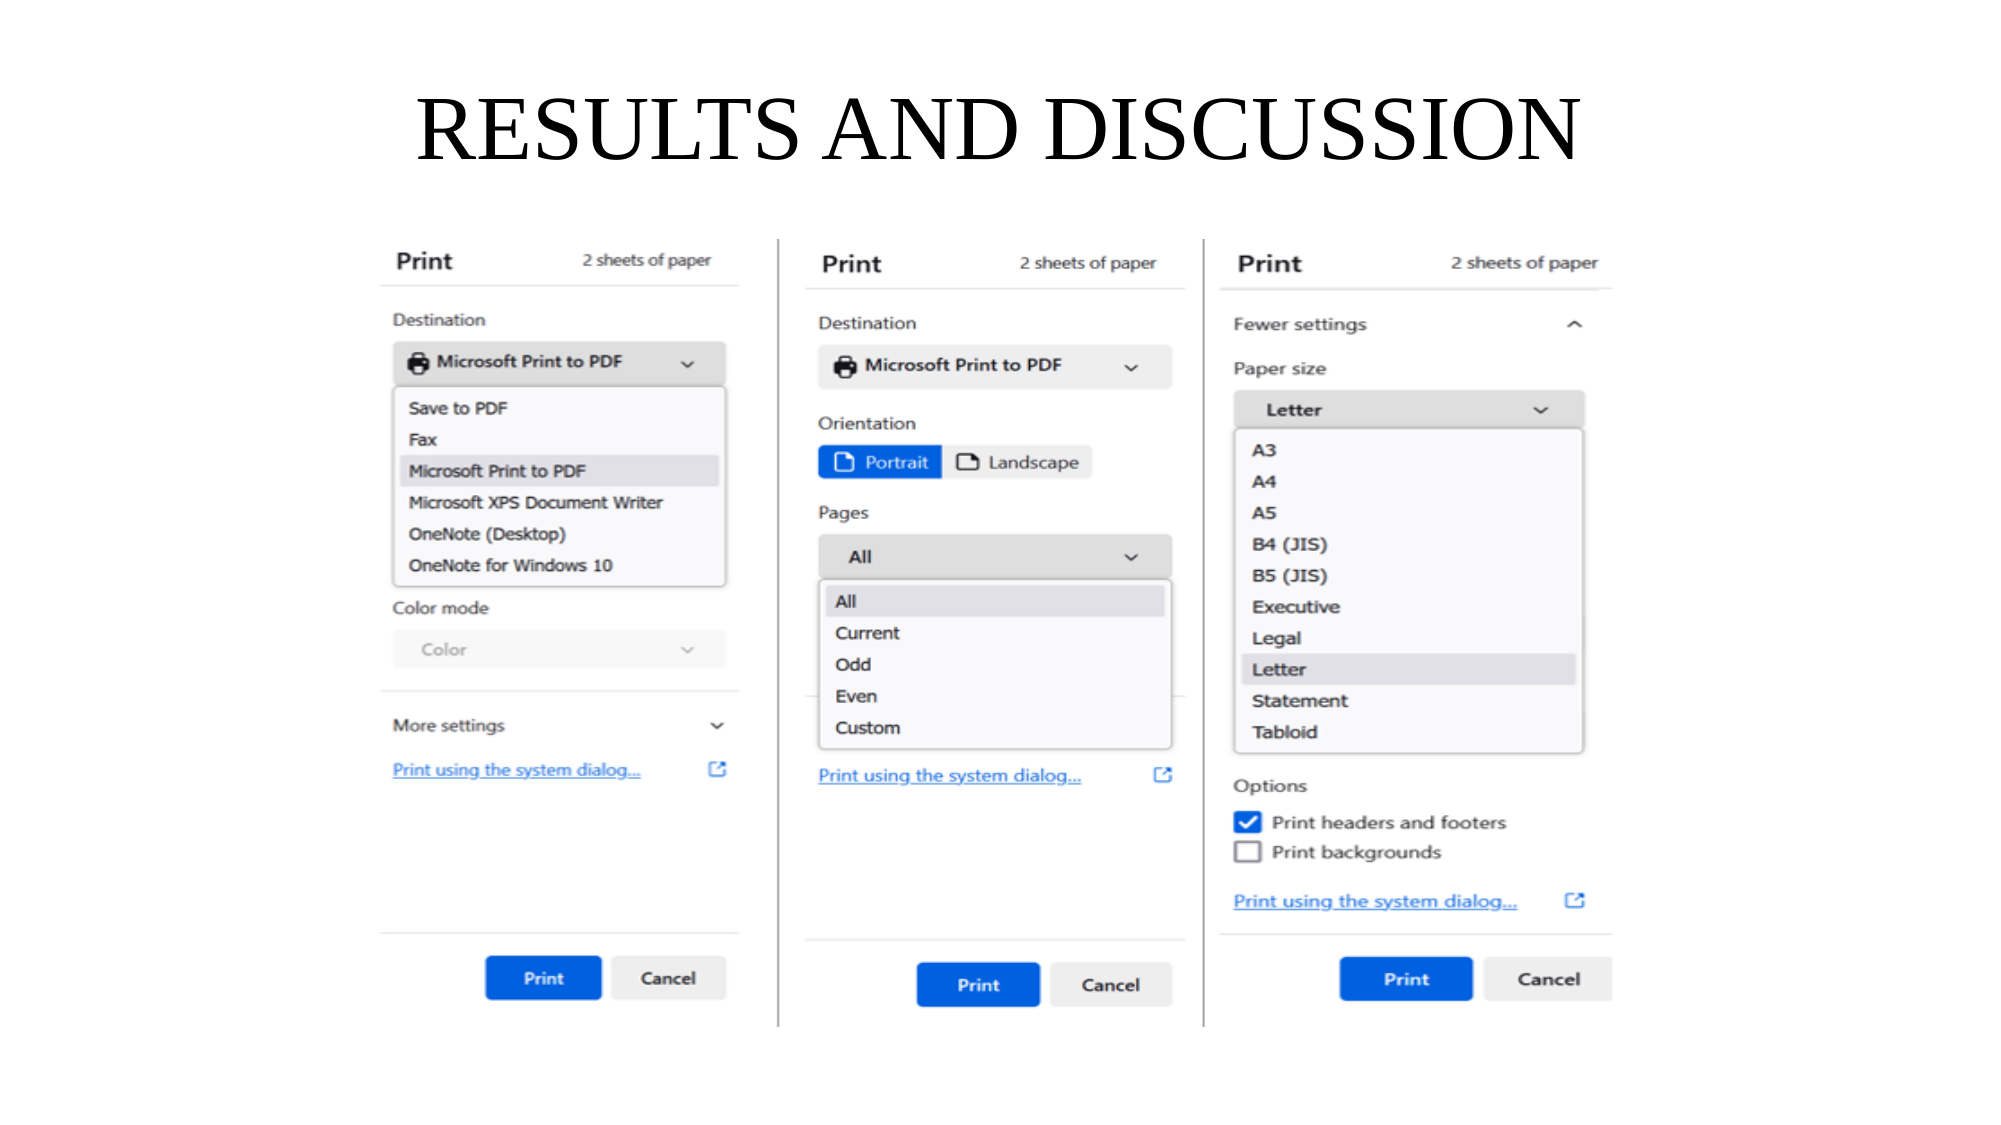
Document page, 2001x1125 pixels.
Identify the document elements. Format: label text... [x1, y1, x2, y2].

title RESULTS AND DISCUSSION [137, 61, 1863, 198]
picture [379, 238, 1621, 1027]
